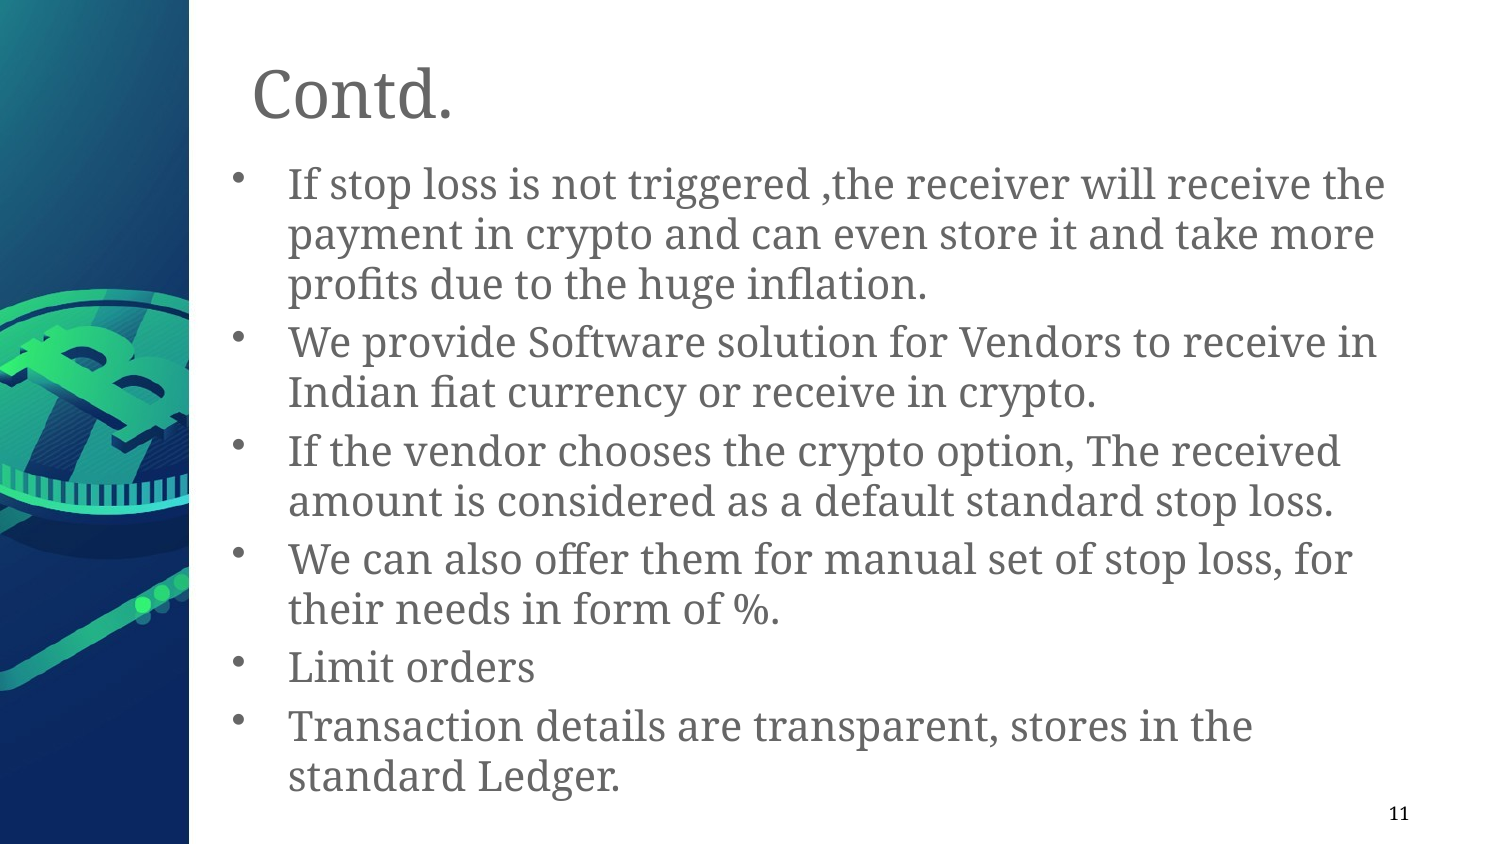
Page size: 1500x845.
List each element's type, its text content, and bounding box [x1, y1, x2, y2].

slide_number 11 [1074, 794, 1425, 828]
title Contd. [218, 33, 1424, 150]
list If stop loss is not triggered ,the receiver will receive the payment in crypto and can even store it and take more profits due to the huge inflation. We provide Software solution for Vendors to receive in Indian fiat currency or receive in crypto. If the vendor chooses the crypto option, The received amount is considered as a default standard stop loss. We can also offer them for manual set of stop loss, for their needs in form of %. Limit orders Transaction details are transparent, stores in the standard Ledger. [216, 150, 1424, 720]
picture [0, 0, 1500, 844]
